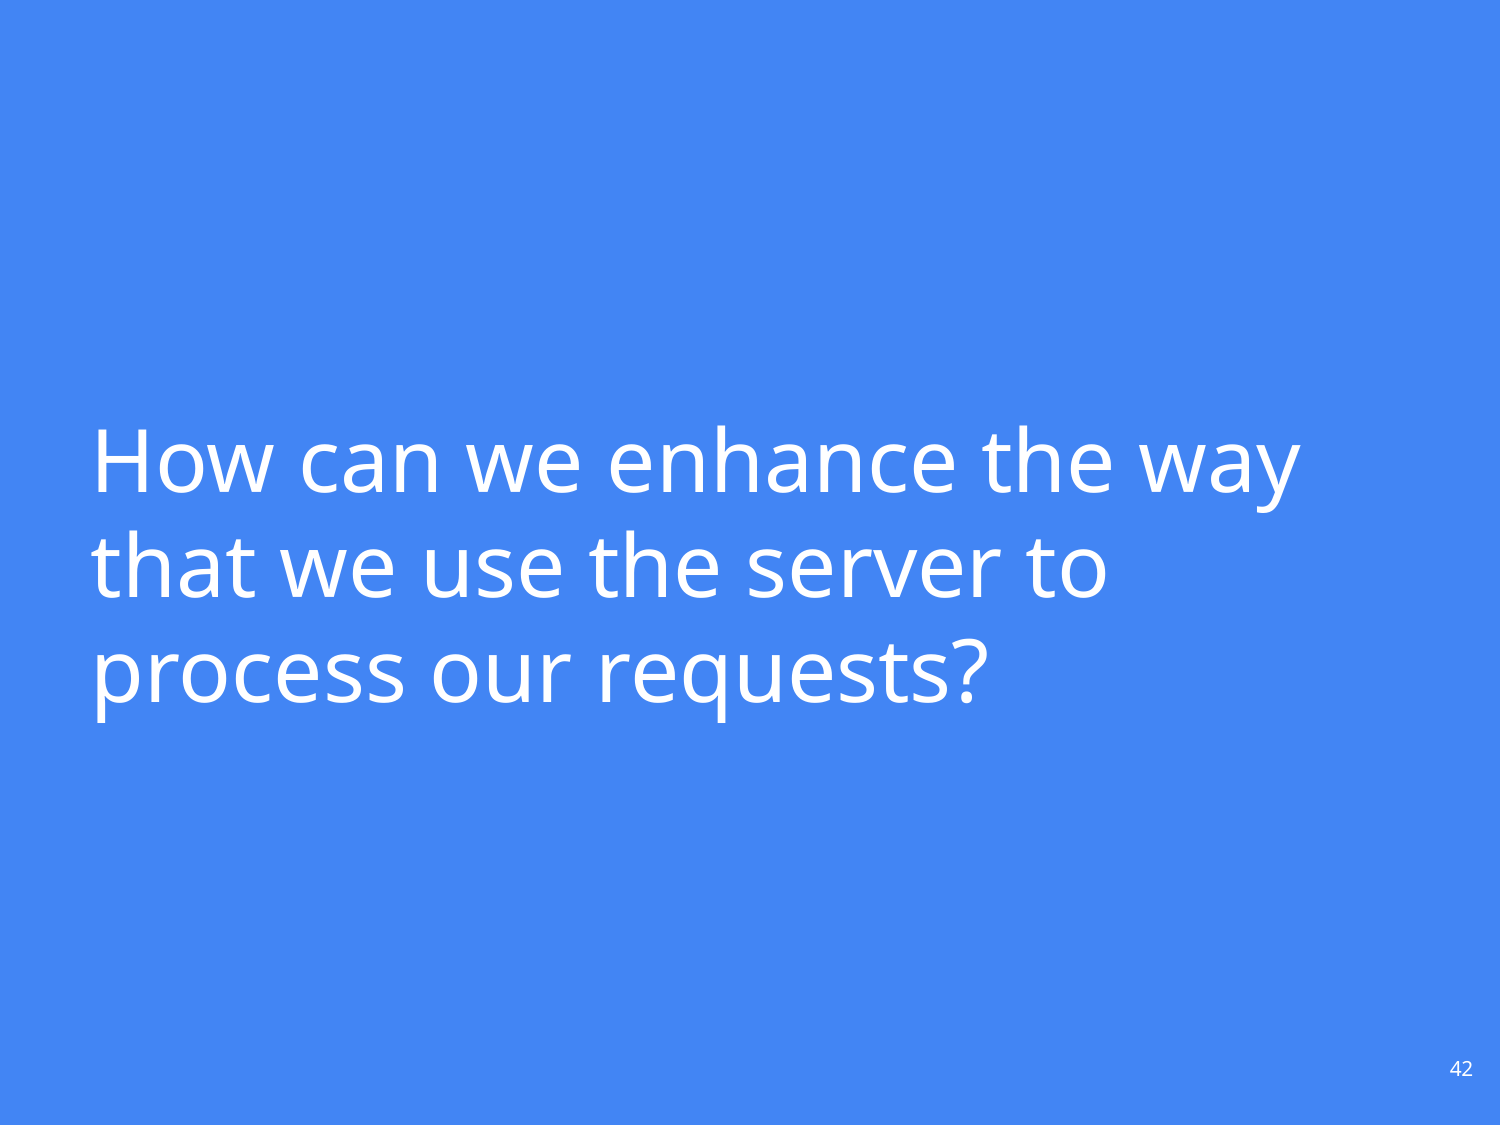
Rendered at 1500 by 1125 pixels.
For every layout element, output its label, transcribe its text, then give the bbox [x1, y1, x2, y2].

slide_number 42 [1398, 1027, 1489, 1114]
title How can we enhance the way that we use the server to process our requests? [75, 374, 1425, 751]
